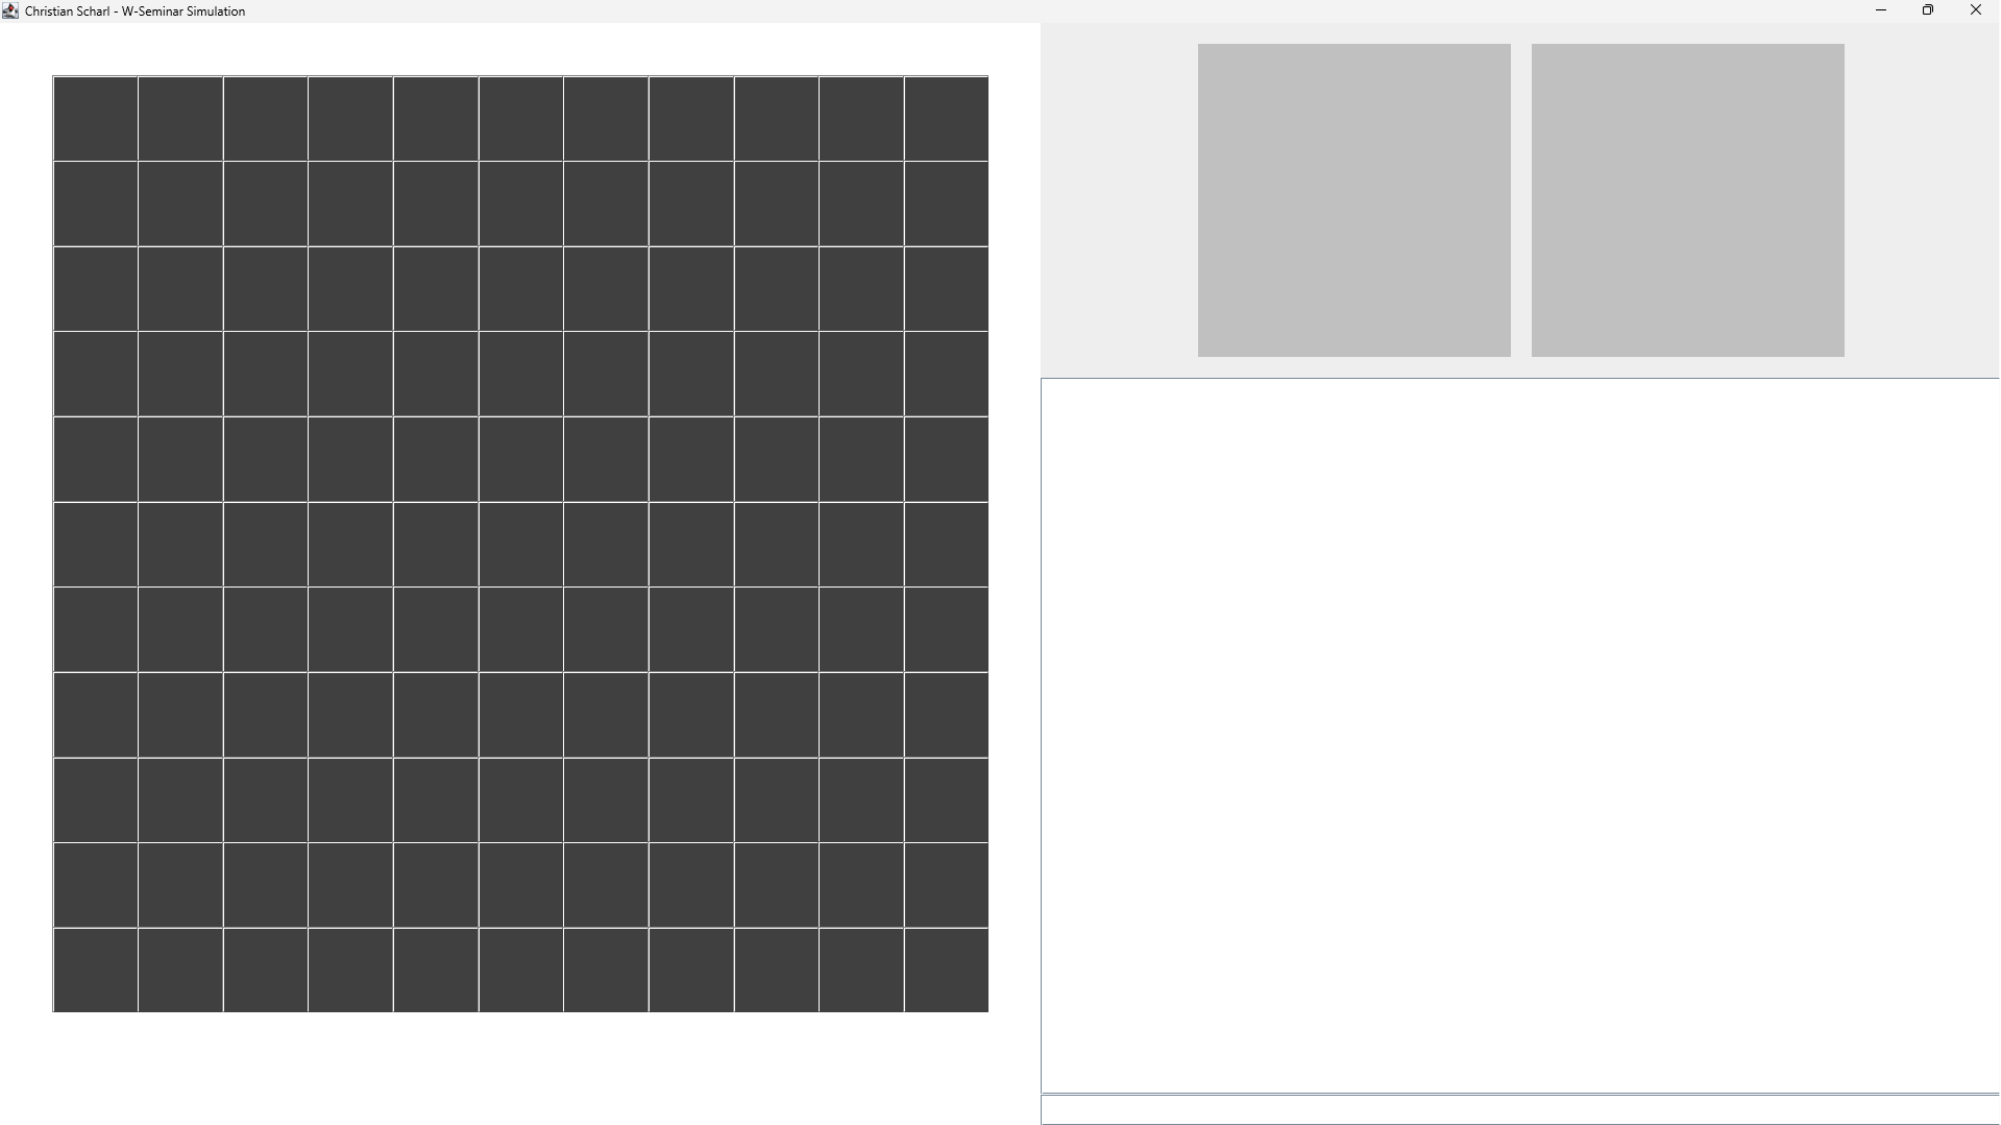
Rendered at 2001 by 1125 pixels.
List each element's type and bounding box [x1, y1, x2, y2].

list [0, 0, 2000, 1125]
